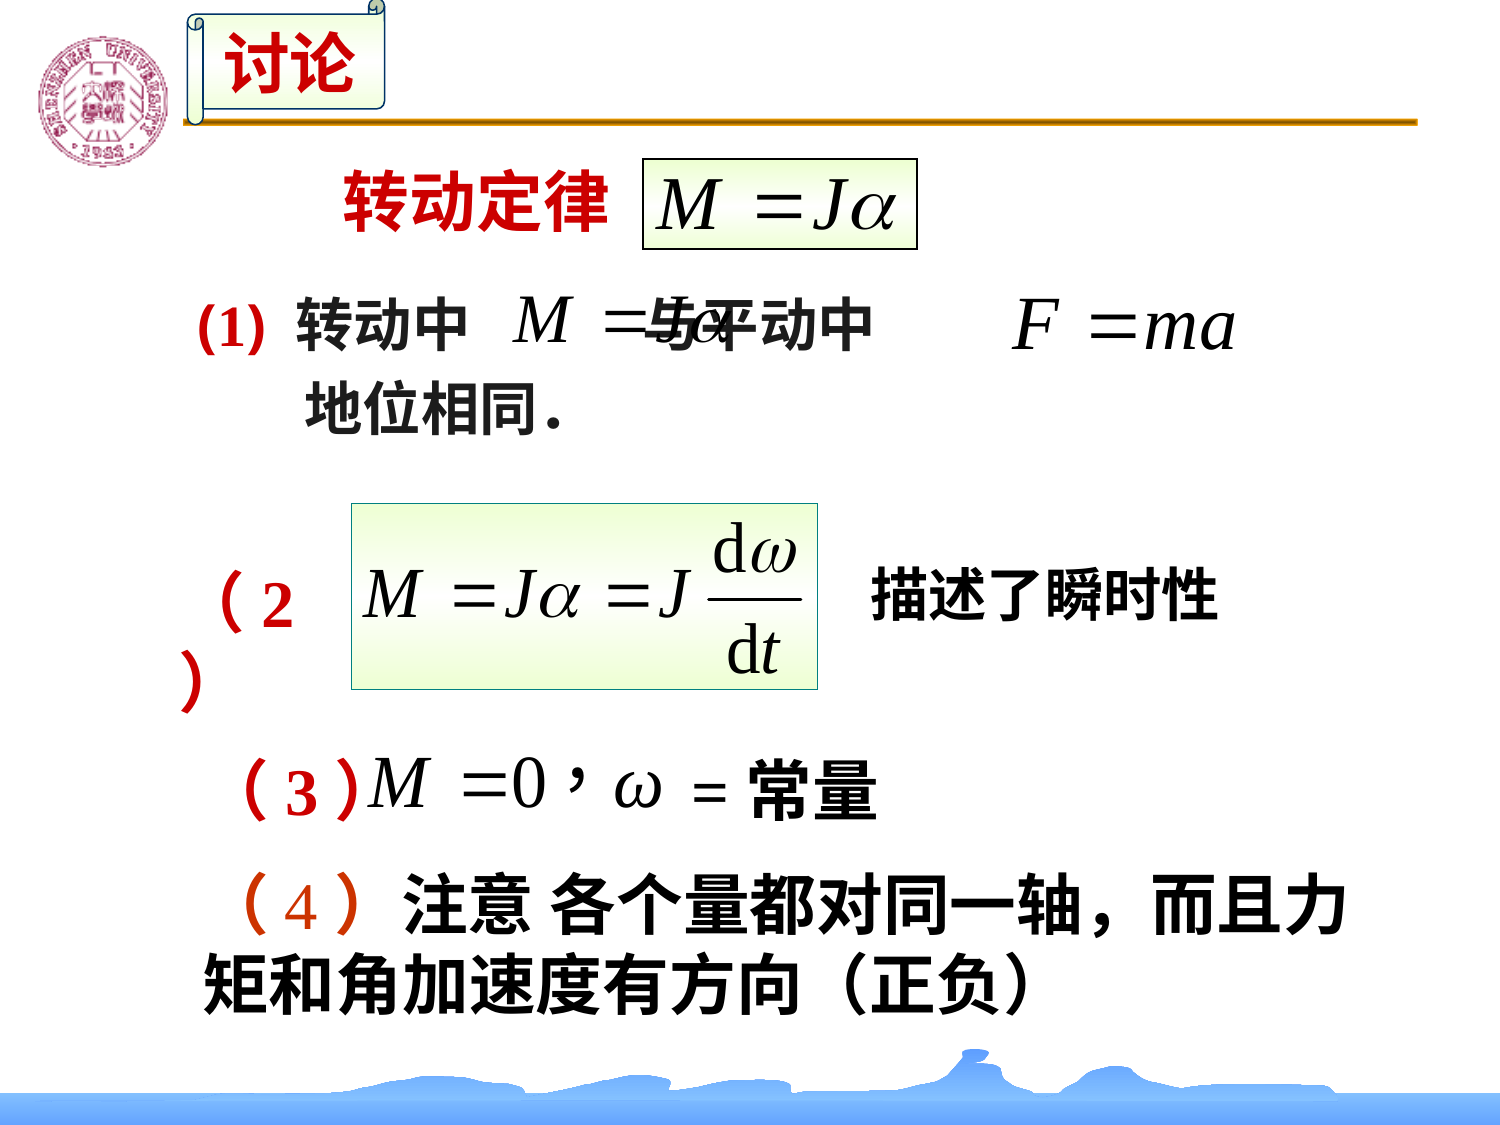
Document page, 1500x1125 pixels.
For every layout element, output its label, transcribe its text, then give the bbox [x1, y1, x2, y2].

text_box 描述了瞬时性 [855, 550, 1269, 636]
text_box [163, 503, 818, 690]
text_box 讨论 [187, 0, 385, 125]
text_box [187, 737, 968, 837]
picture [23, 23, 188, 176]
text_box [327, 152, 917, 249]
text_box （4）注意 各个量都对同一轴，而且力矩和角加速度有方向（正负） [187, 855, 1376, 1031]
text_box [182, 266, 1254, 443]
